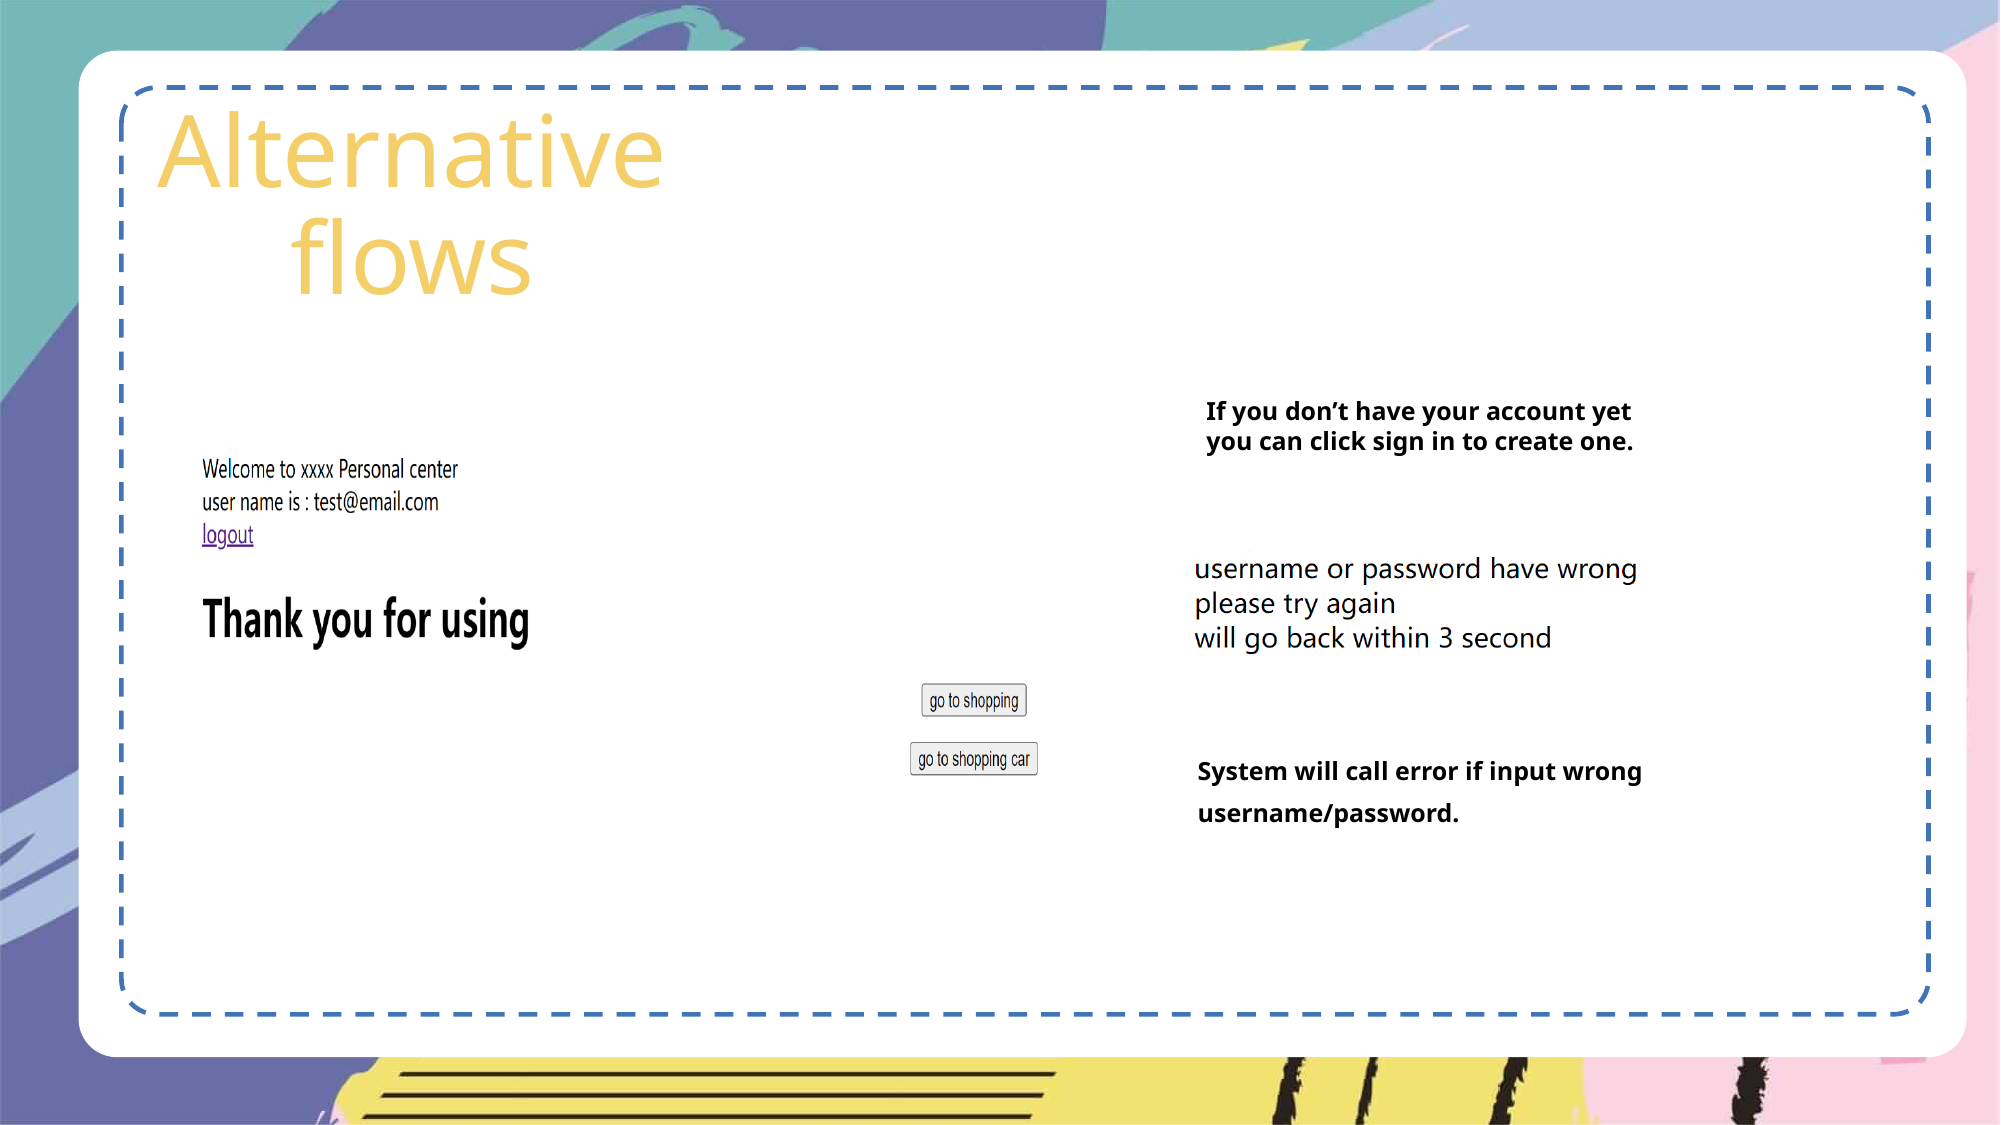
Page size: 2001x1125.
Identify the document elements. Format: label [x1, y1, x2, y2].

text_box [78, 50, 1967, 1058]
picture [0, 0, 2000, 1125]
